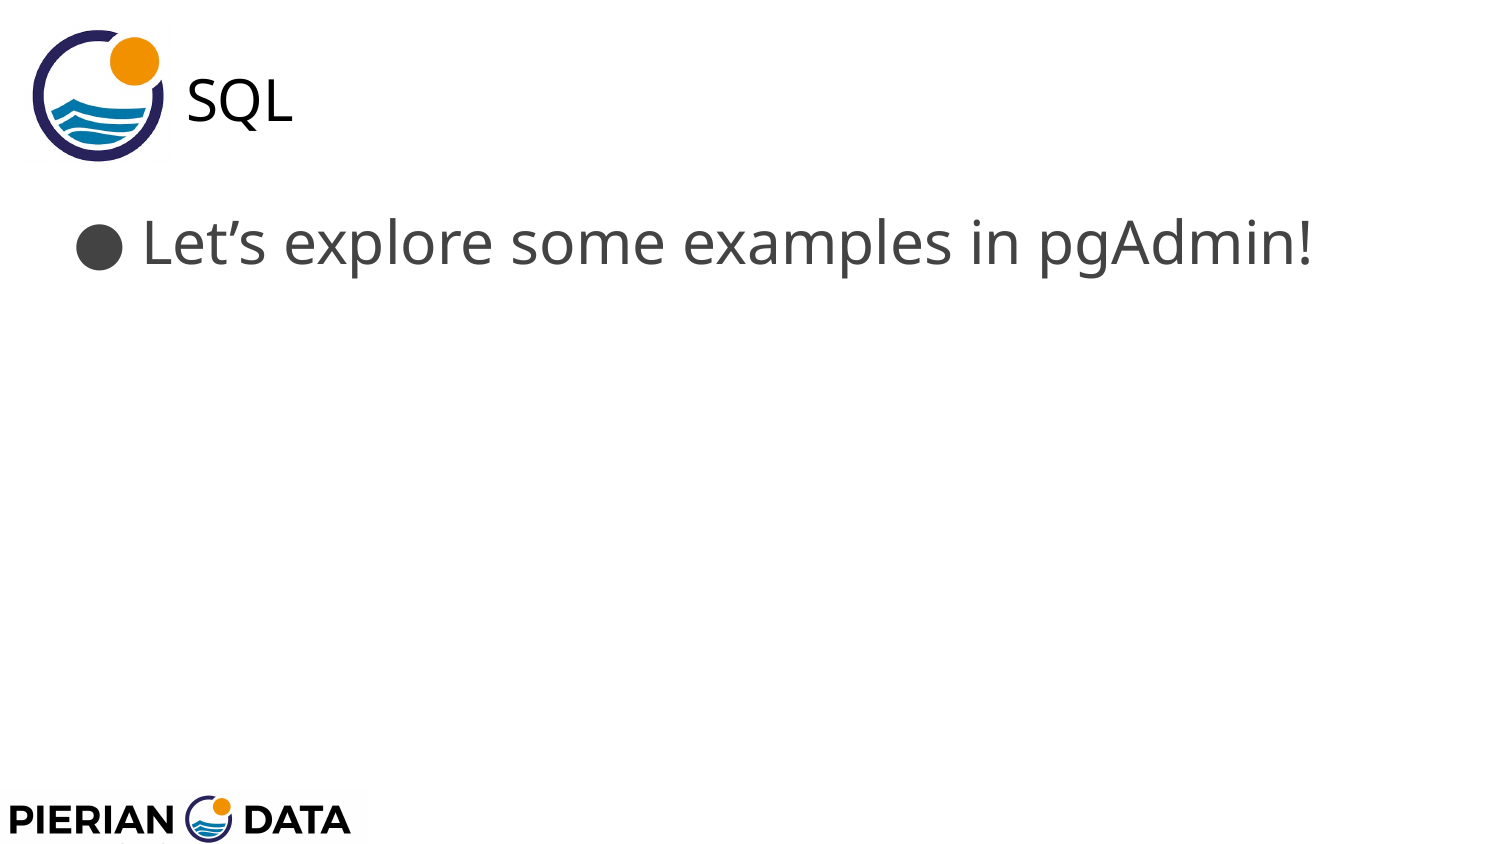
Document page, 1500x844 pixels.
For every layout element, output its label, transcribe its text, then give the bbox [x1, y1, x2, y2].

picture [24, 24, 172, 167]
title SQL [176, 48, 1449, 143]
list Let’s explore some examples in pgAdmin! [51, 189, 1500, 750]
picture [0, 787, 368, 844]
